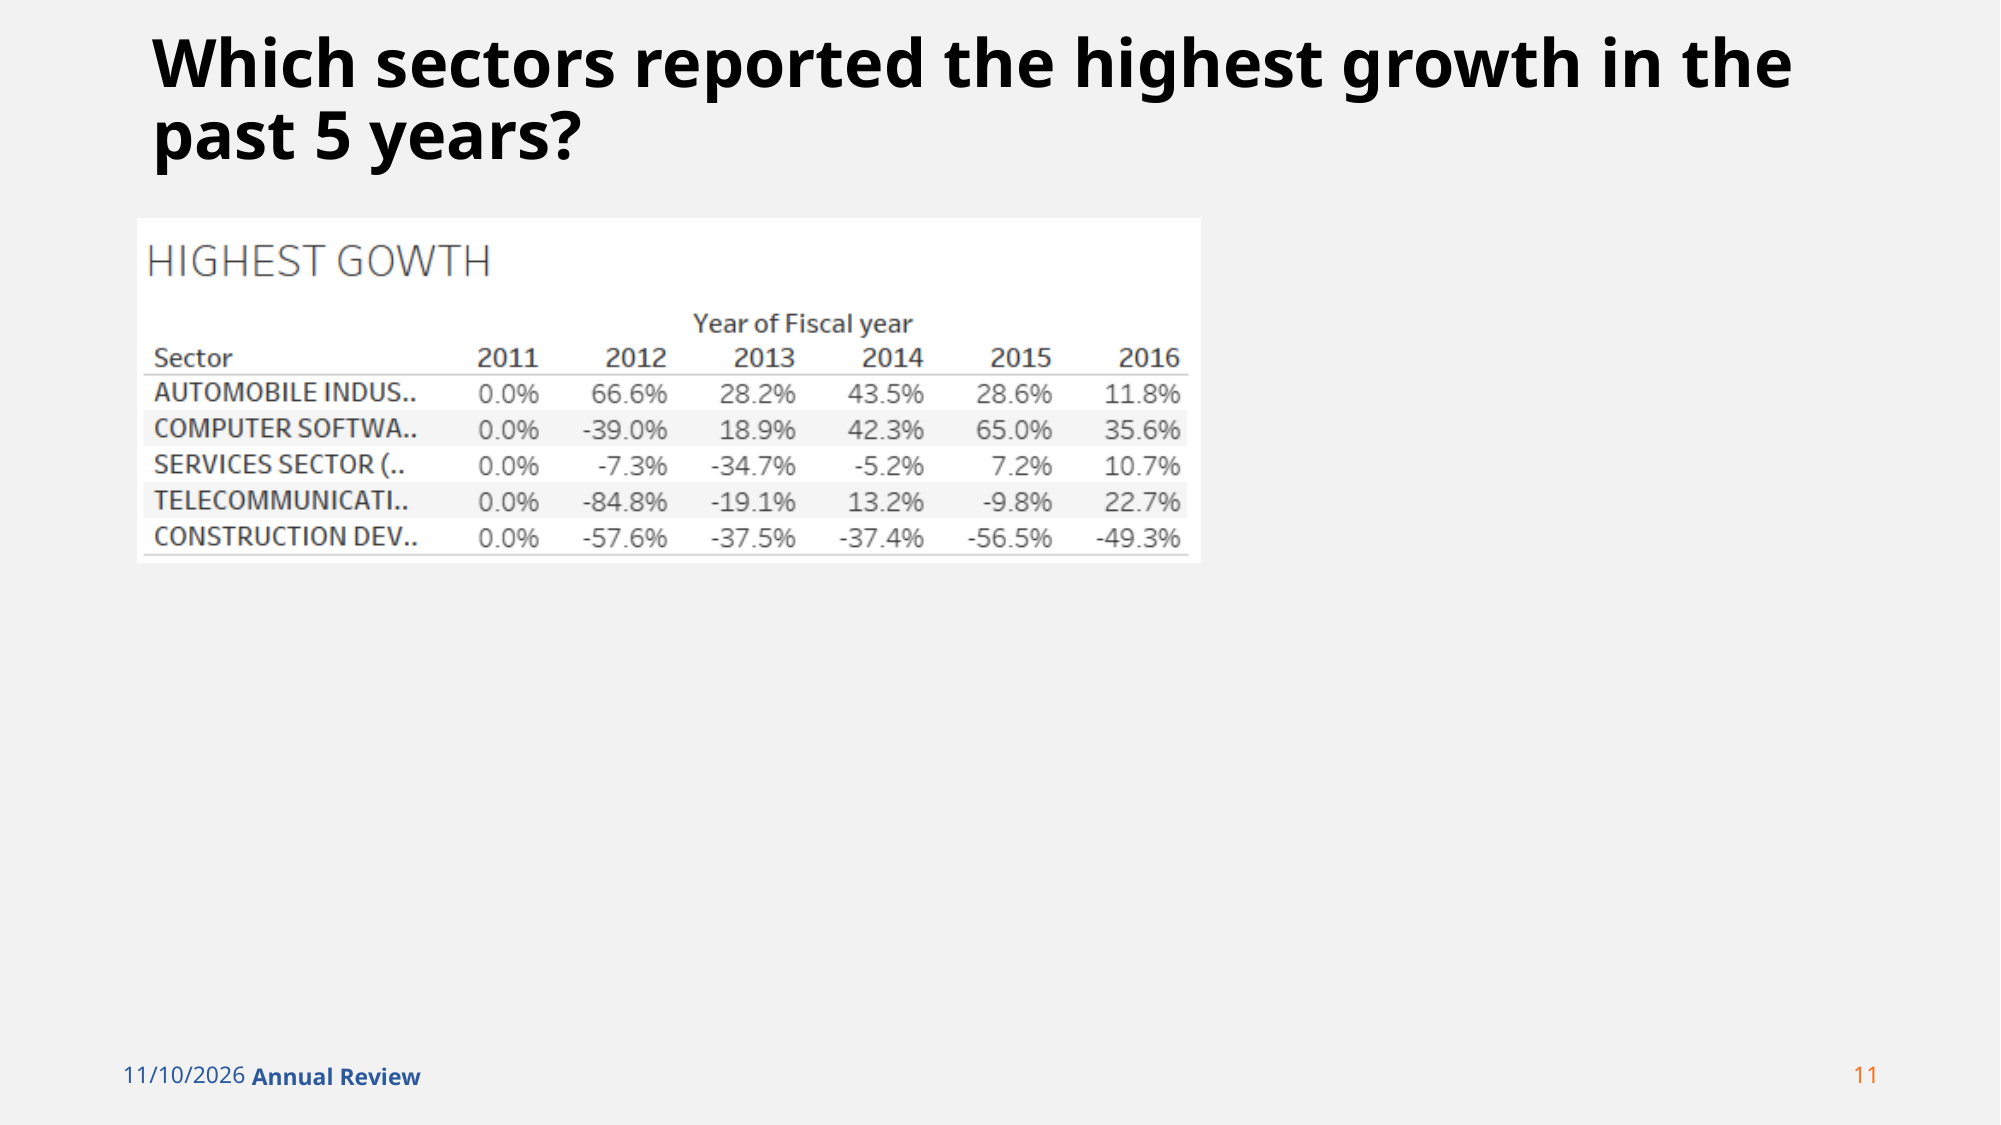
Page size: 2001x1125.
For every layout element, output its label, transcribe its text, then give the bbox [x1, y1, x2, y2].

title Which sectors reported the highest growth in the past 5 years? [137, 104, 1863, 219]
picture [137, 218, 1201, 563]
